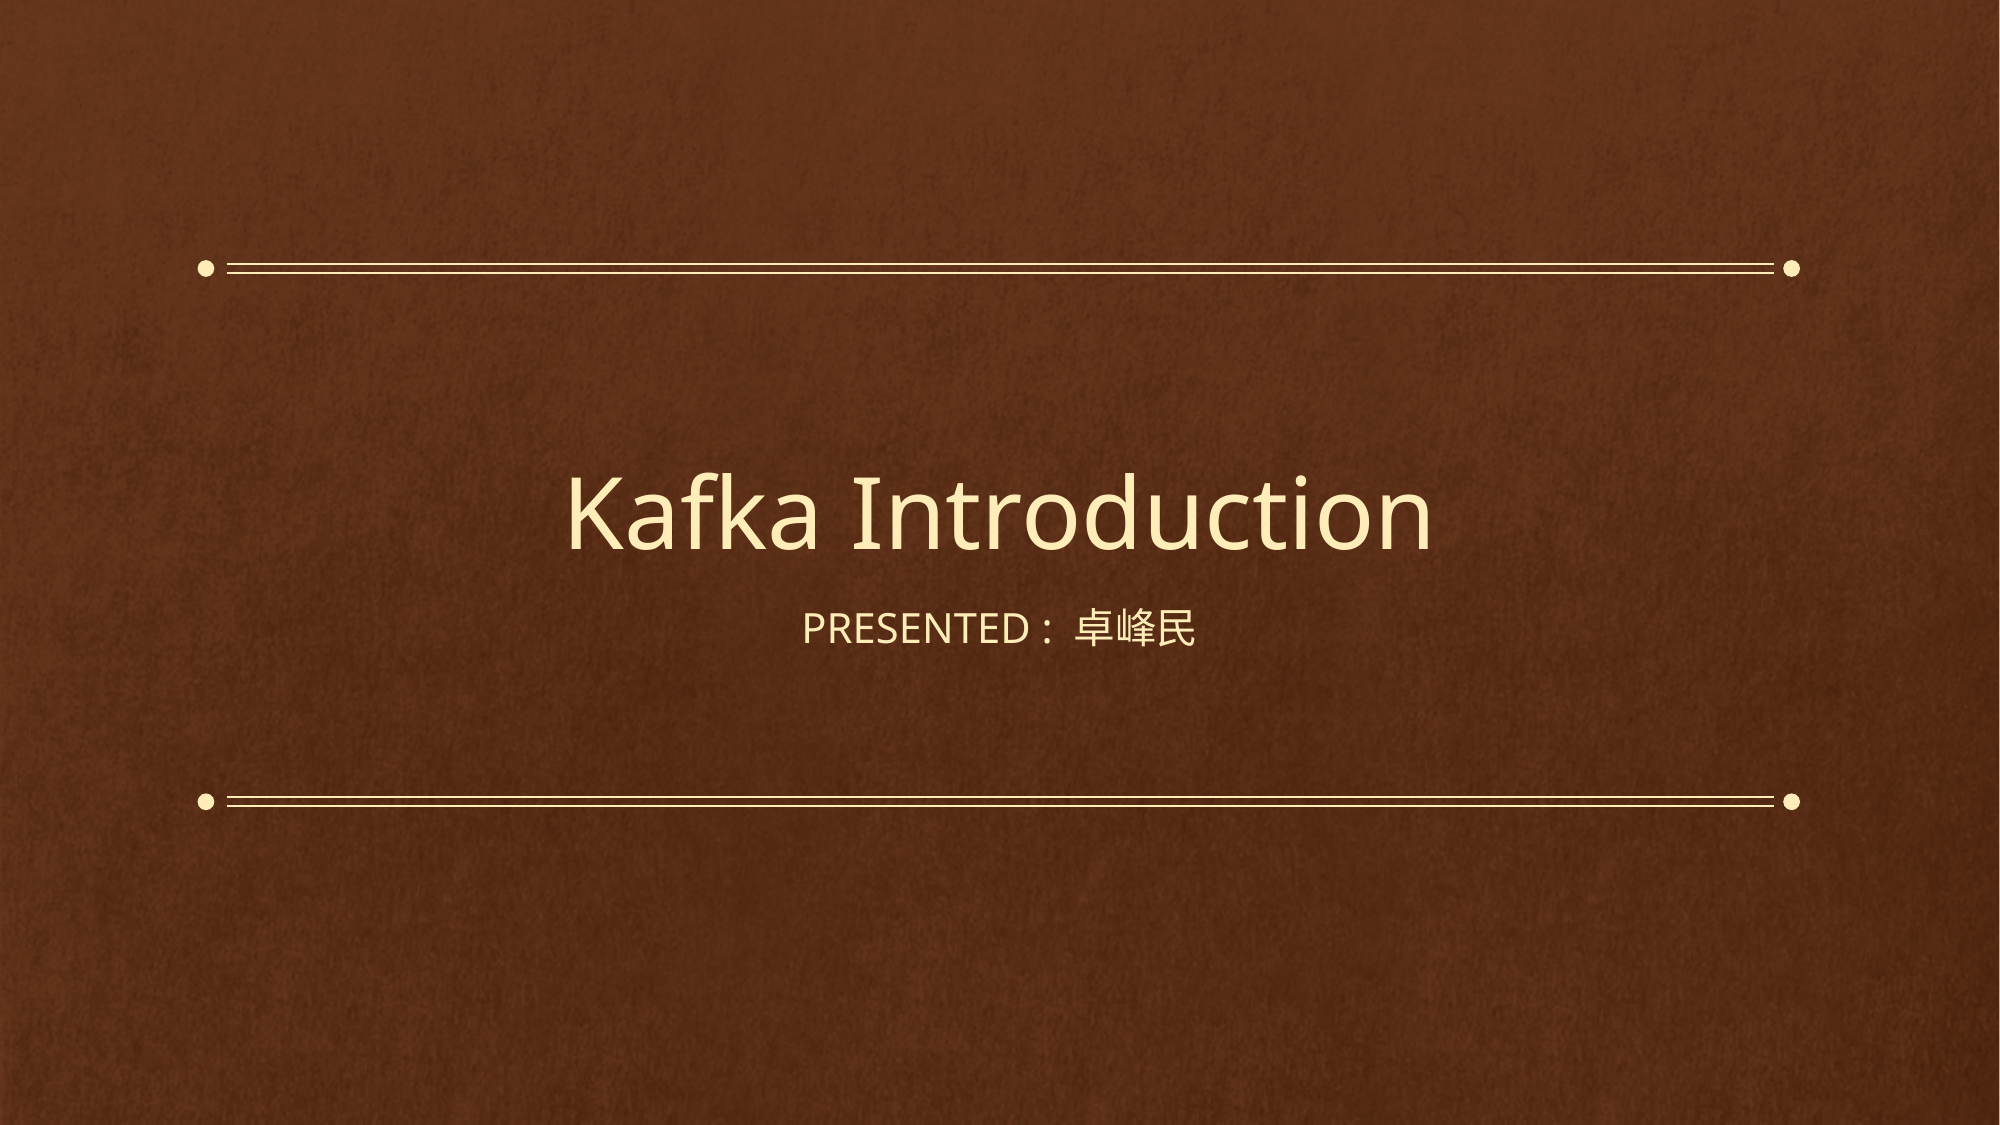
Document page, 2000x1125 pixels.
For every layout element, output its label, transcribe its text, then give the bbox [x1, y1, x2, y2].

subtitle Presented : 卓峰民 [226, 599, 1774, 763]
title Kafka Introduction [225, 312, 1774, 580]
